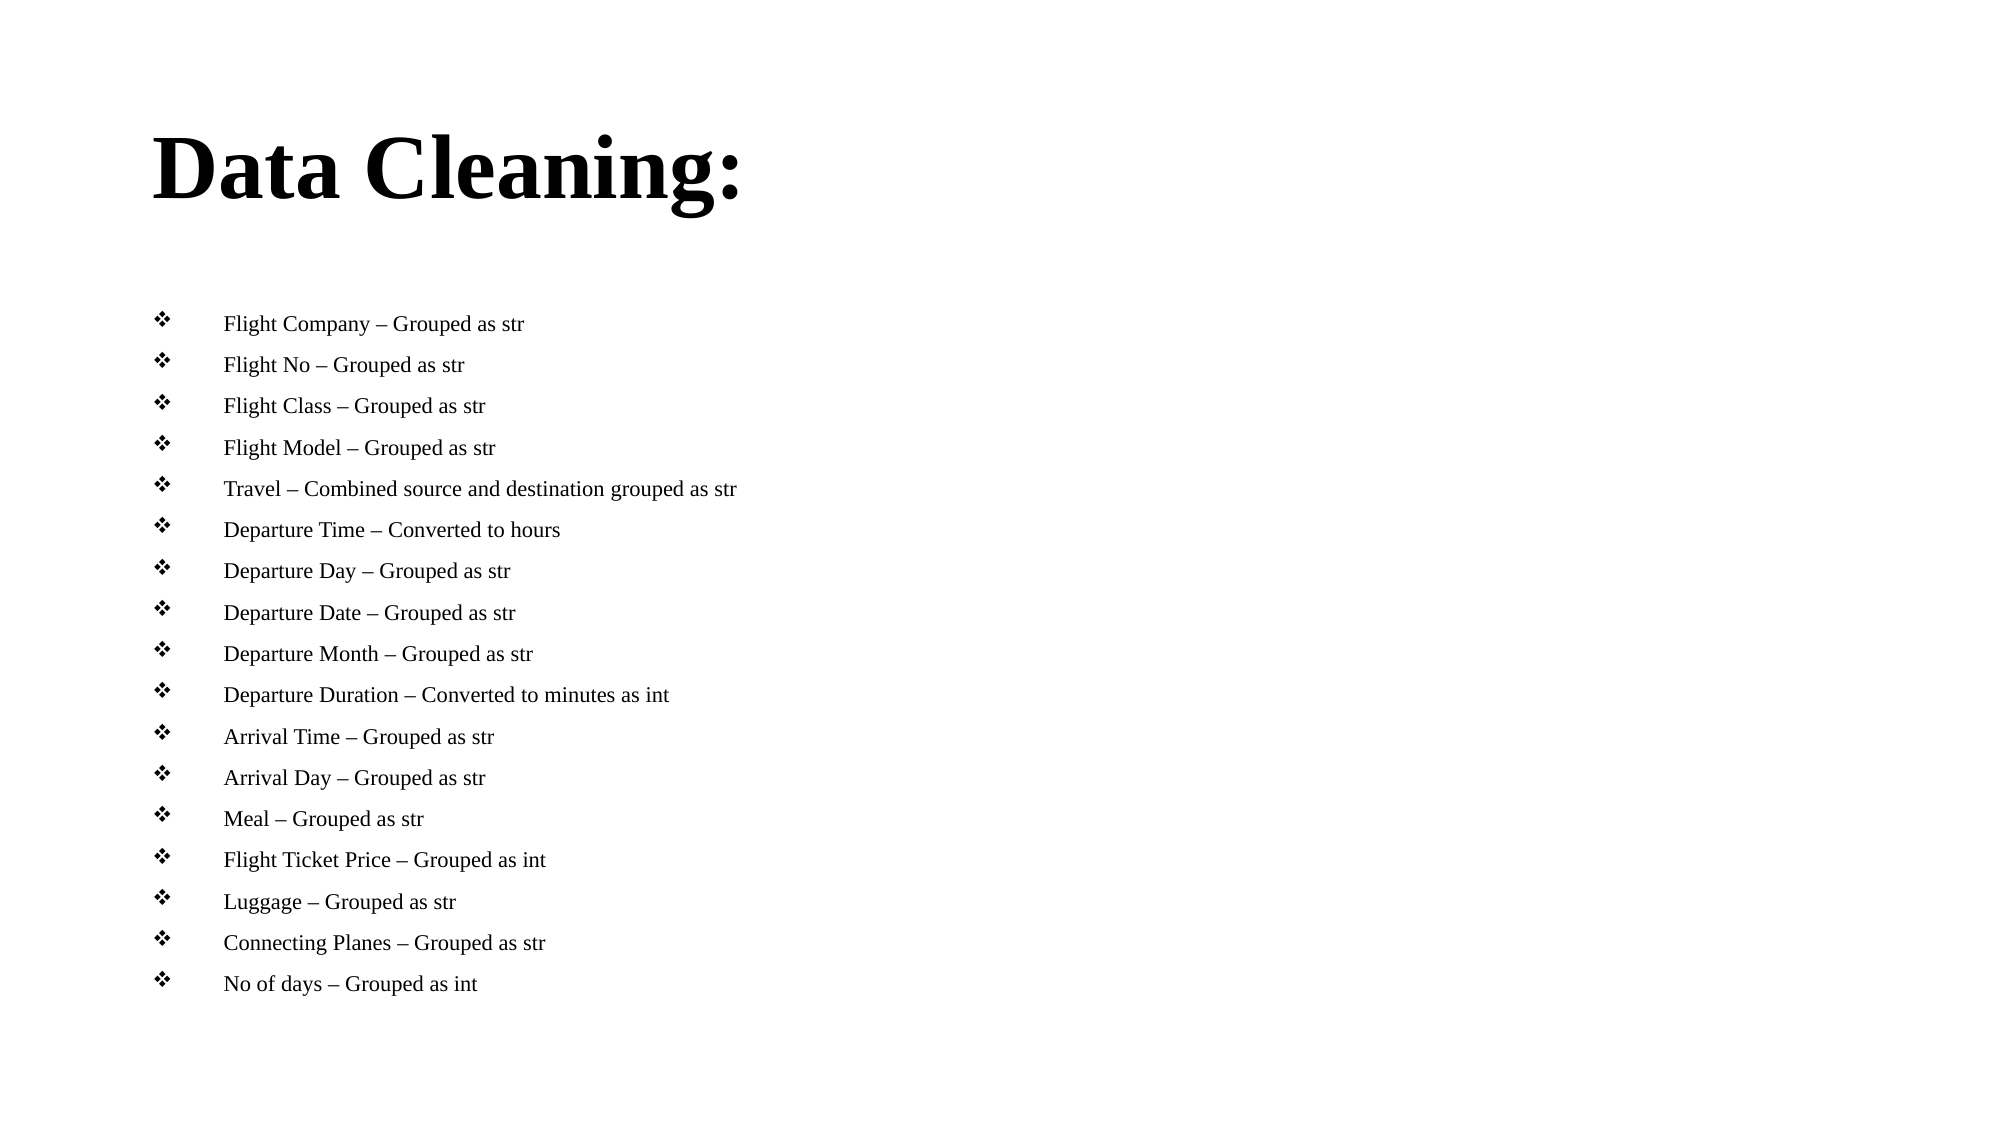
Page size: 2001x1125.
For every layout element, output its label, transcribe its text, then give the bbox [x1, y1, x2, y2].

title Data Cleaning: [137, 59, 1863, 278]
list Flight Company – Grouped as str Flight No – Grouped as str Flight Class – Grouped as str Flight Model – Grouped as str Travel – Combined source and destination grouped as str Departure Time – Converted to hours Departure Day – Grouped as str Departure Date – Grouped as str Departure Month – Grouped as str Departure Duration – Converted to minutes as int Arrival Time – Grouped as str Arrival Day – Grouped as str Meal – Grouped as str Flight Ticket Price – Grouped as int Luggage – Grouped as str Connecting Planes – Grouped as str No of days – Grouped as int [137, 299, 1863, 1014]
